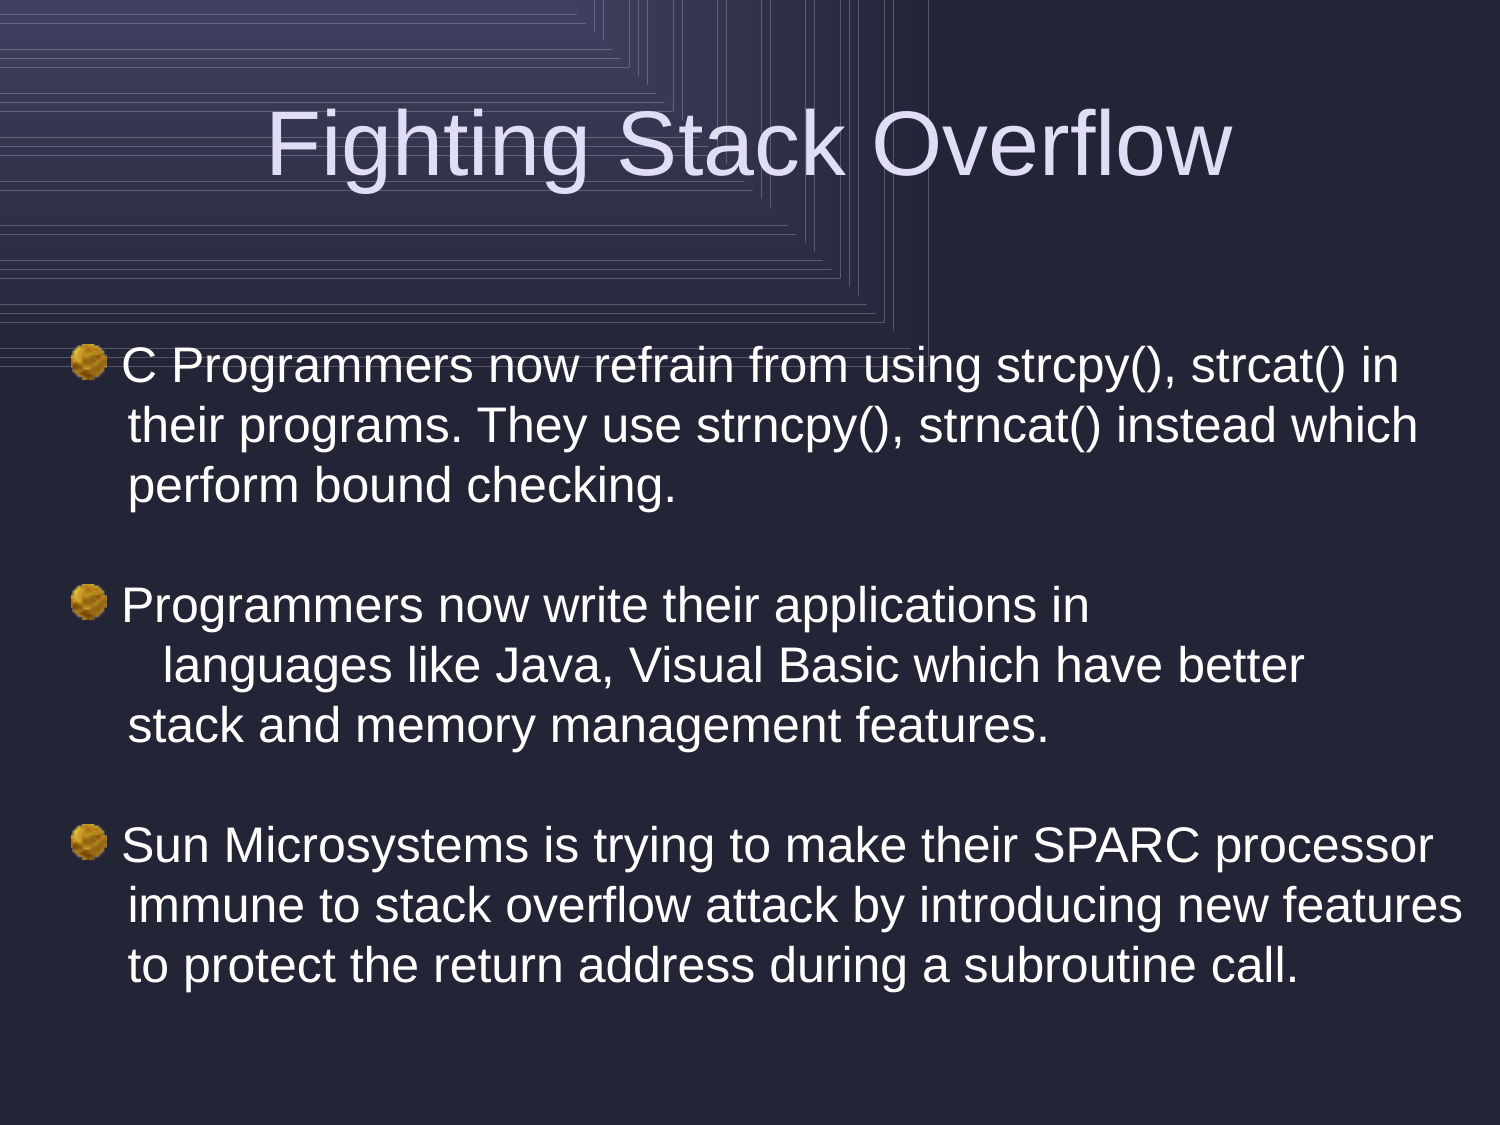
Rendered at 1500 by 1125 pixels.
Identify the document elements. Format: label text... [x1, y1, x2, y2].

picture [71, 584, 107, 620]
title Fighting Stack Overflow [74, 44, 1426, 233]
picture [71, 344, 107, 380]
text_box C Programmers now refrain from using strcpy(), strcat() in their programs. They use strncpy(), strncat() instead which perform bound checking. Programmers now write their applications in languages like Java, Visual Basic which have better stack and memory management features. Sun Microsystems is trying to make their SPARC processor immune to stack overflow attack by introducing new features to protect the return address during a subroutine call. [56, 324, 1480, 1060]
picture [71, 824, 107, 860]
